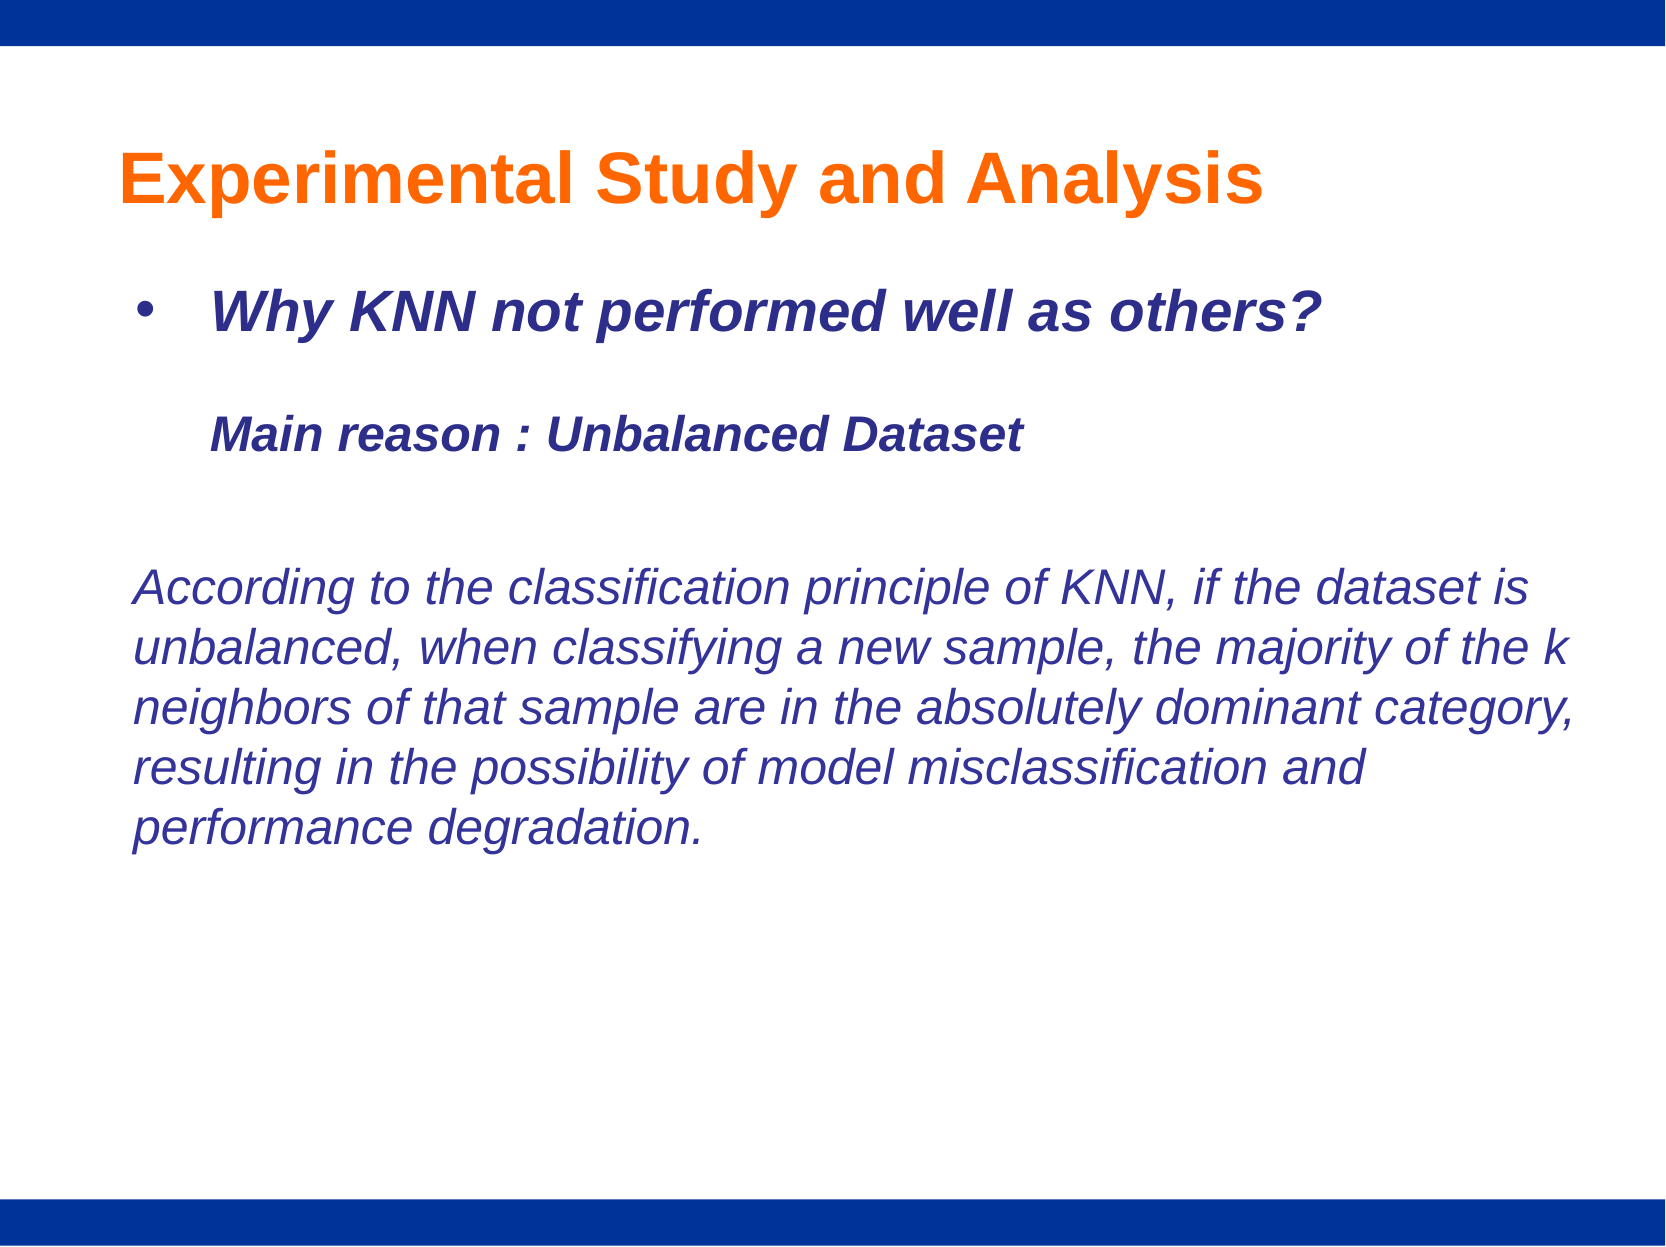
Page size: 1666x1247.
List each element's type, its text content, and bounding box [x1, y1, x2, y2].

footer [575, 1151, 1103, 1235]
text_box Experimental Study and Analysis [101, 69, 1564, 278]
title Why KNN not performed well as others? [118, 204, 1578, 413]
text_box Main reason : Unbalanced Dataset [195, 394, 1333, 469]
text_box According to the classification principle of KNN, if the dataset is unbalanced, when classifying a new sample, the majority of the k neighbors of that sample are in the absolutely dominant category, resulting in the possibility of model misclassification and performance degradation. [118, 546, 1603, 862]
